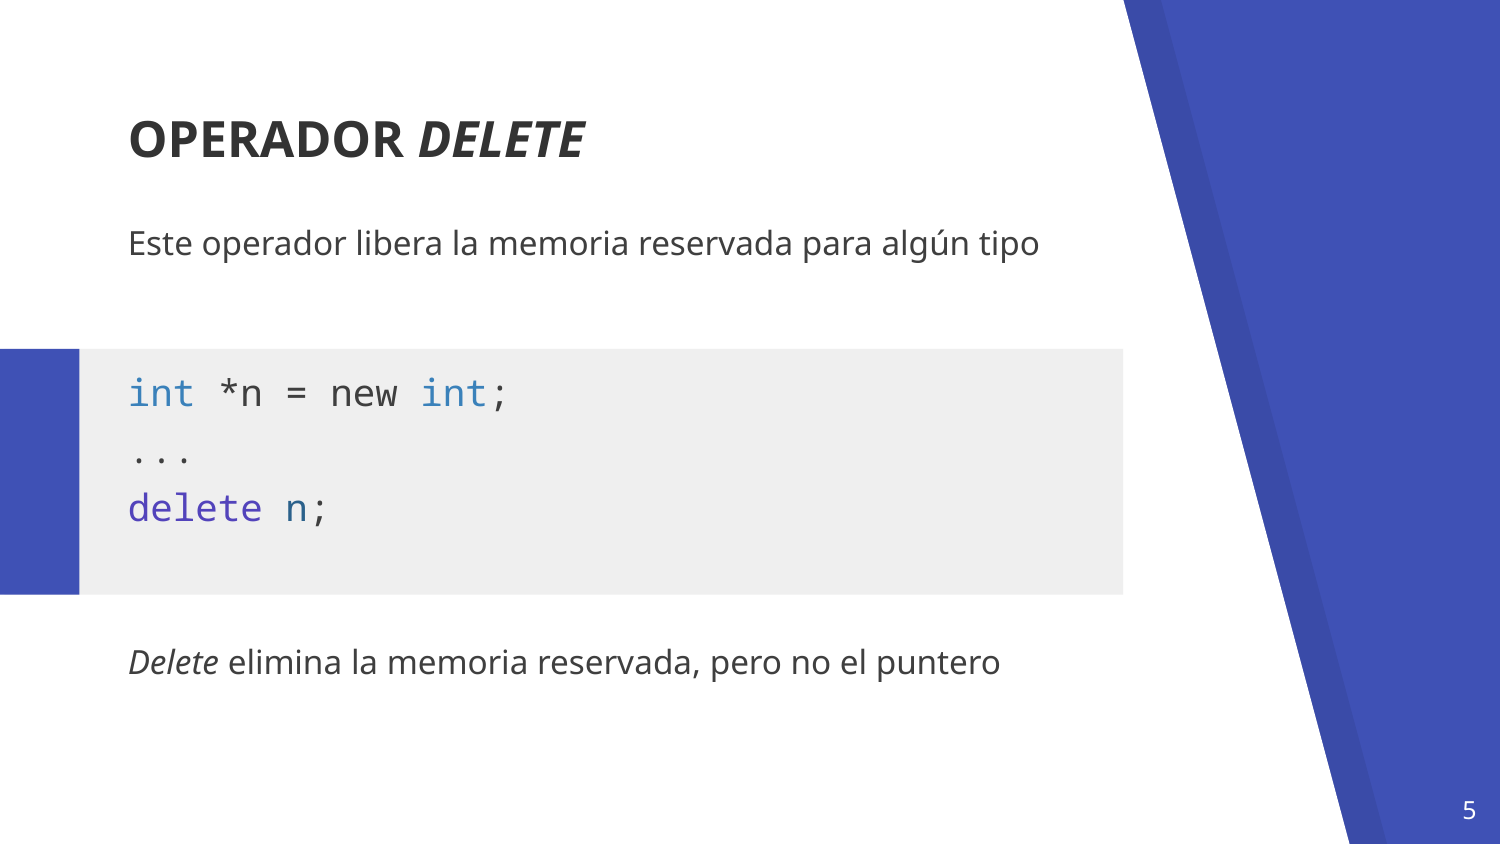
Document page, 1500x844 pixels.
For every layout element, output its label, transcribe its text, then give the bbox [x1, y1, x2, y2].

slide_number 5 [1401, 779, 1492, 844]
text_box OPERADOR DELETE [112, 115, 1124, 183]
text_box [0, 348, 1124, 596]
text_box Este operador libera la memoria reservada para algún tipo [112, 207, 1124, 348]
text_box Delete elimina la memoria reservada, pero no el puntero [112, 625, 1124, 768]
